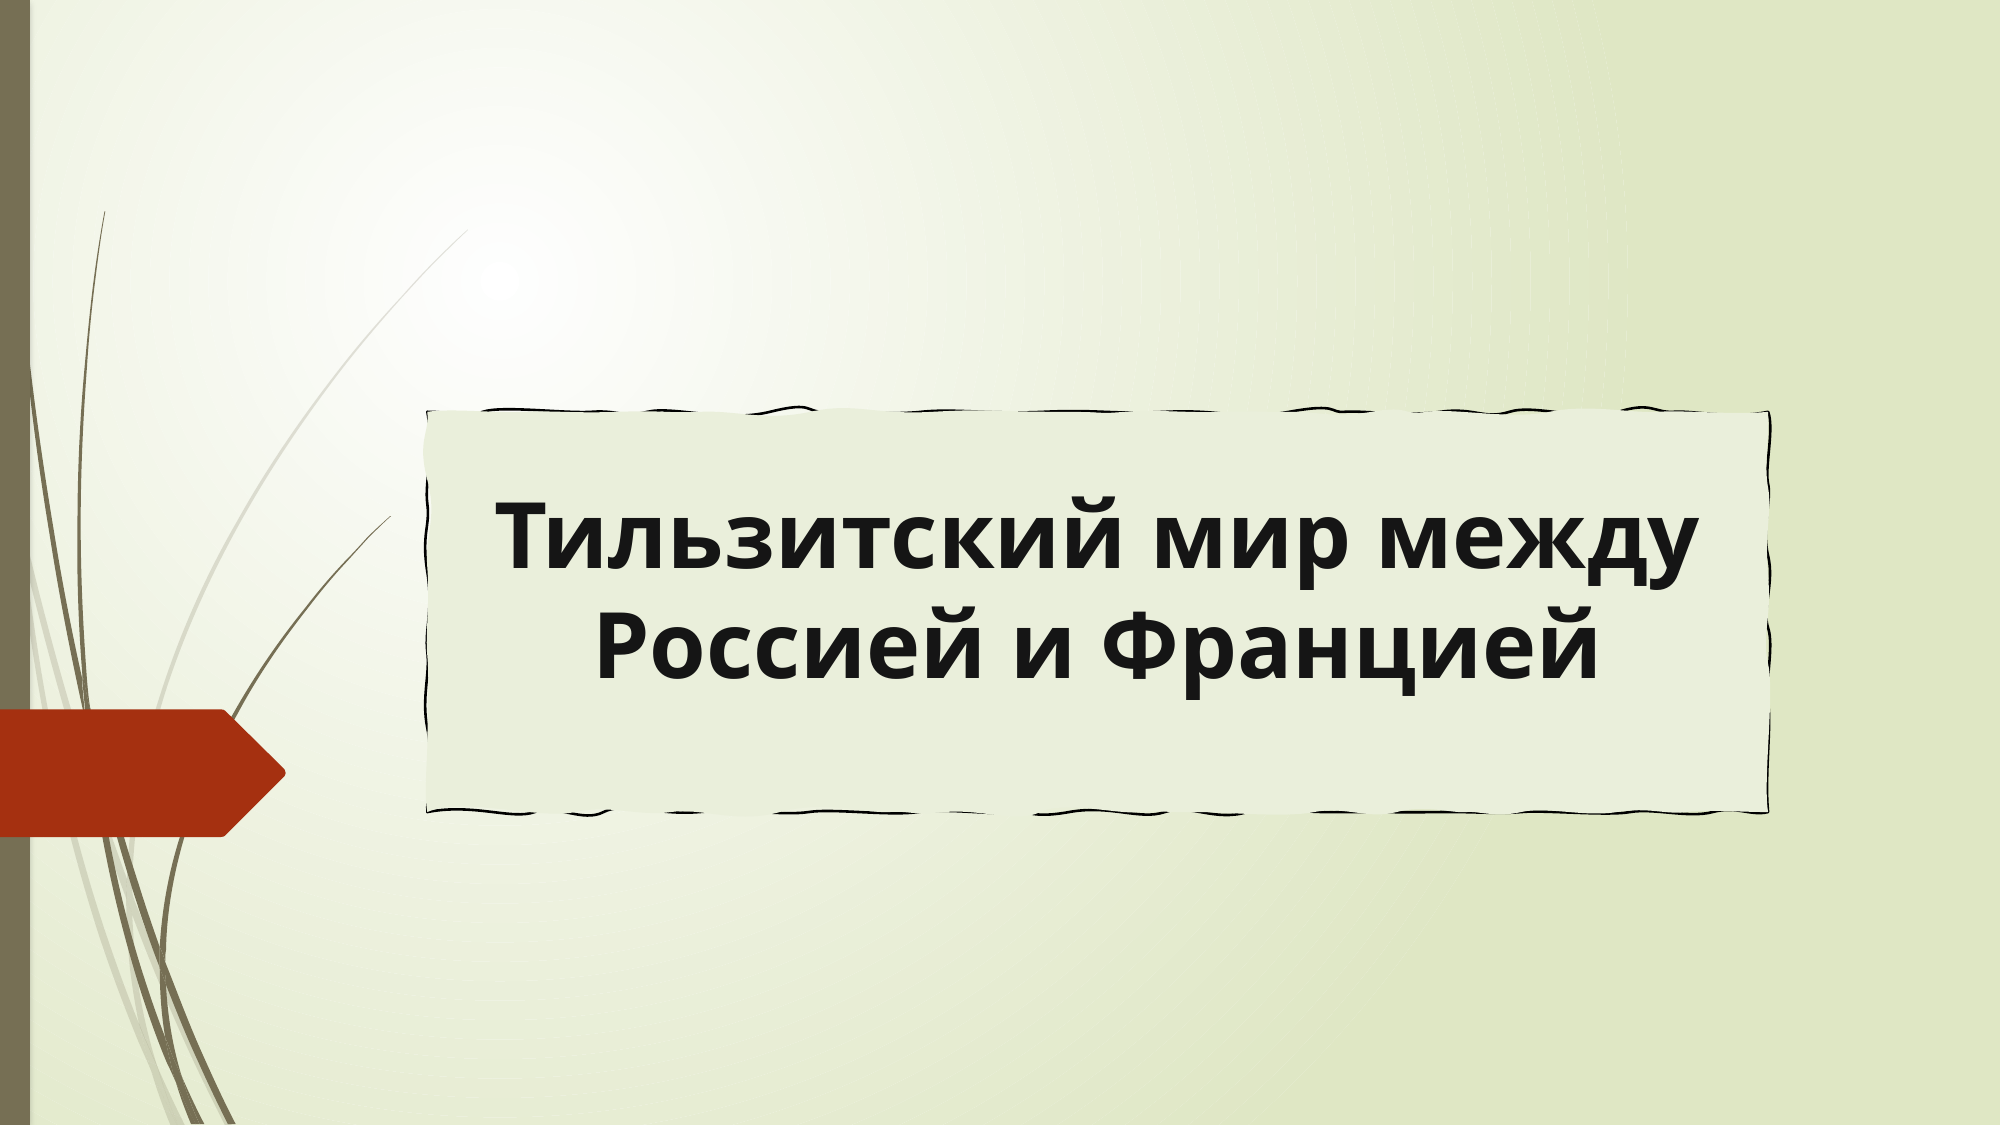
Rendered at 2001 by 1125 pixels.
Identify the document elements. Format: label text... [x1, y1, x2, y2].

text_box Тильзитский мир между Россией и Францией [423, 405, 1772, 817]
